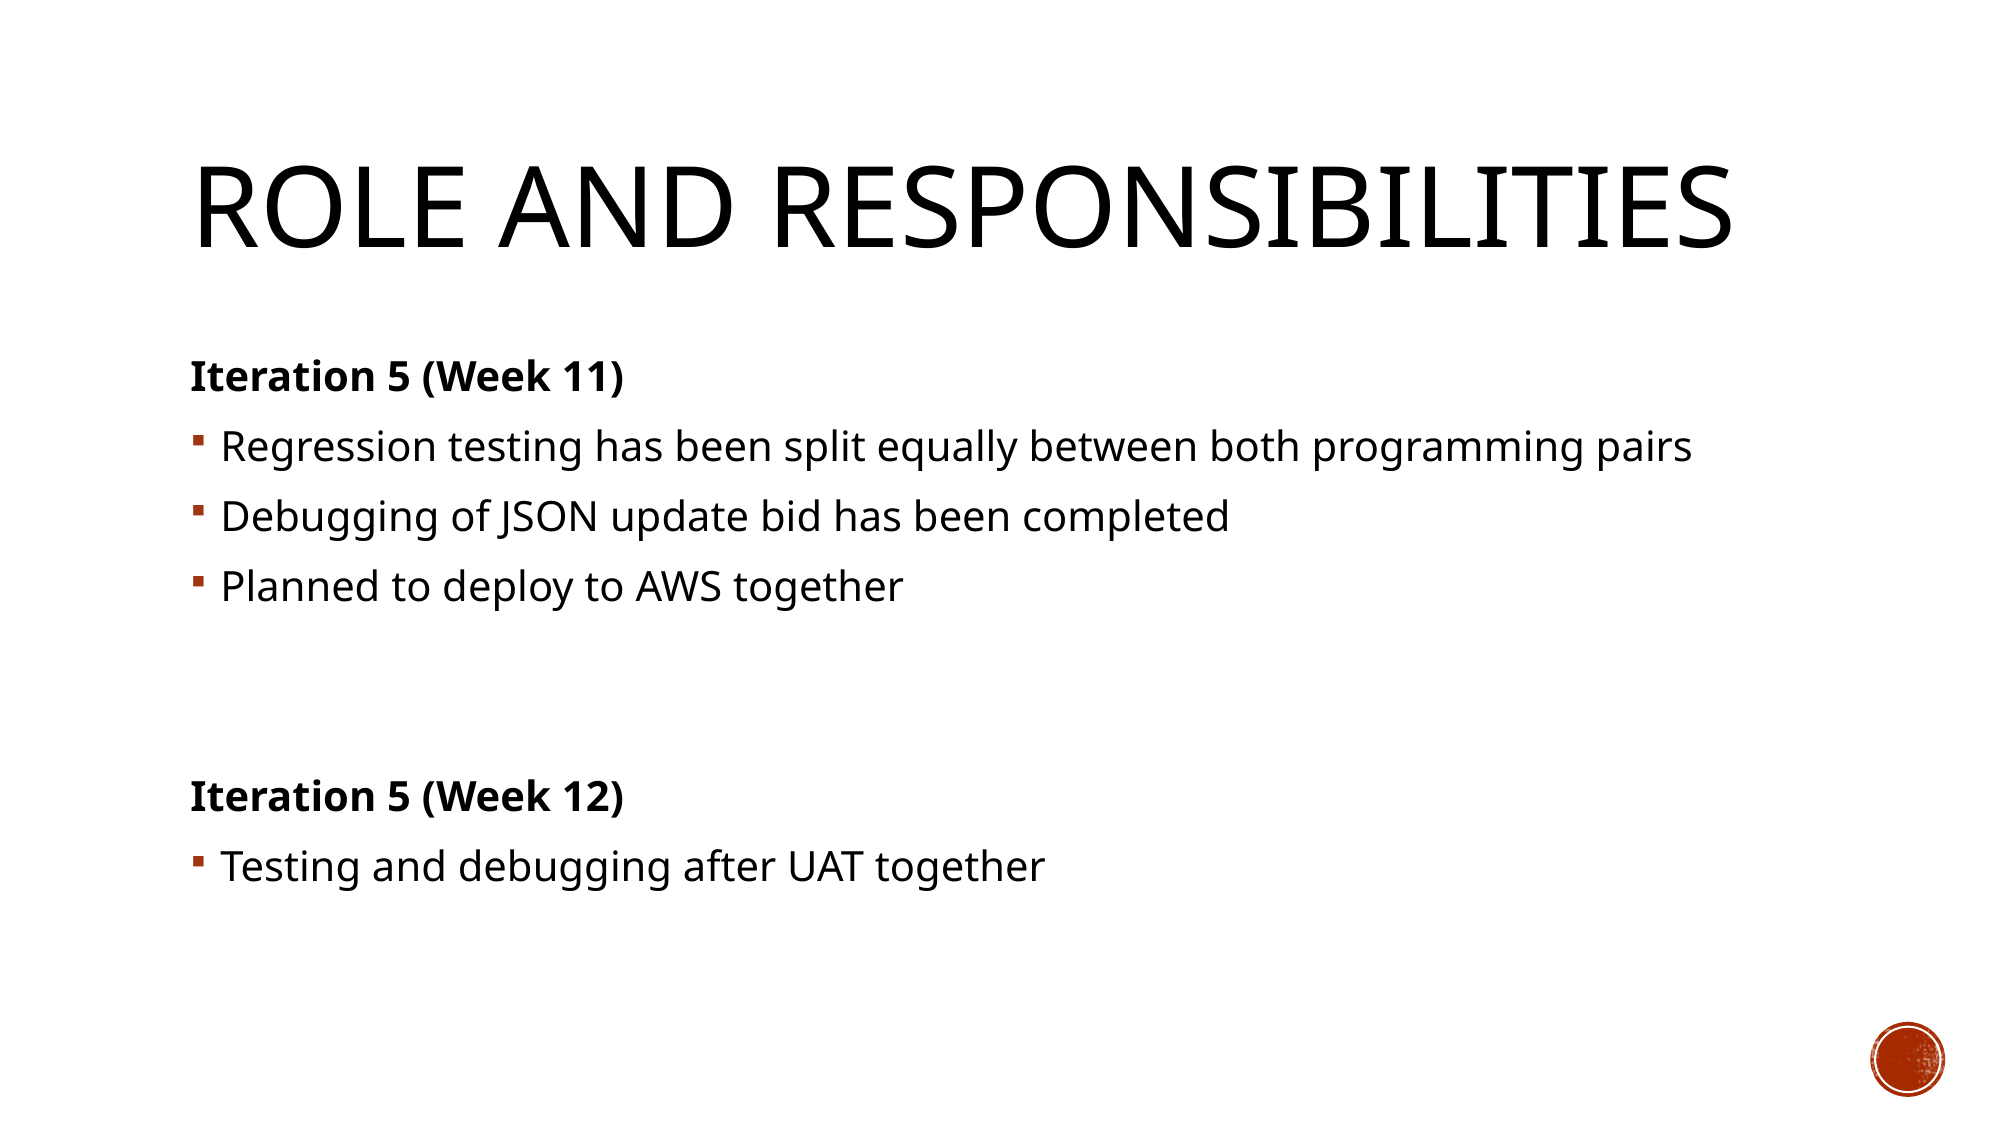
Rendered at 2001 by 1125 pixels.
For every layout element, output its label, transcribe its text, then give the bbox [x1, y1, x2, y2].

title Role and responsibilities [175, 79, 1826, 344]
list Iteration 5 (Week 11) Regression testing has been split equally between both programming pairs Debugging of JSON update bid has been completed Planned to deploy to AWS together Iteration 5 (Week 12) Testing and debugging after UAT together [175, 348, 1946, 1101]
